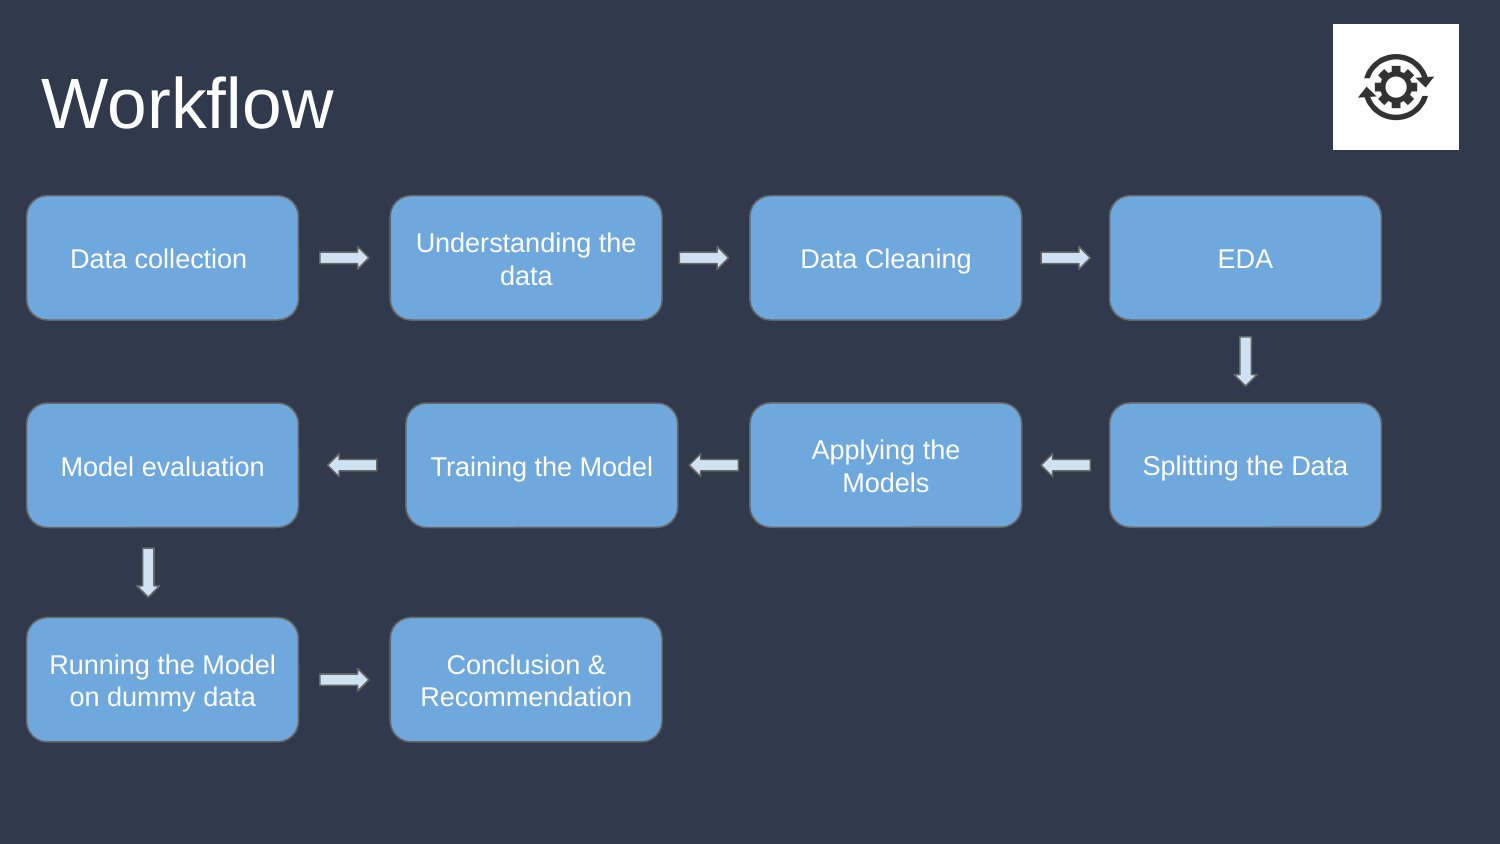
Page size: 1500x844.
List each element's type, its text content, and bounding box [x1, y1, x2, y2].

picture [1333, 24, 1459, 150]
text_box [136, 548, 160, 598]
text_box Conclusion & Recommendation [390, 617, 663, 742]
text_box [679, 246, 729, 270]
text_box EDA [1109, 195, 1382, 321]
title Workﬂow [26, 48, 391, 159]
text_box [319, 668, 369, 692]
text_box [1234, 336, 1258, 387]
text_box [689, 453, 739, 477]
text_box Splitting the Data [1109, 402, 1382, 528]
text_box [1041, 246, 1091, 270]
text_box Running the Model on dummy data [26, 617, 299, 742]
text_box Model evaluation [26, 403, 299, 528]
text_box Data collection [26, 195, 299, 321]
text_box Understanding the data [390, 195, 663, 321]
text_box [327, 453, 377, 477]
text_box [1041, 453, 1091, 477]
text_box [319, 246, 369, 270]
text_box Applying the Models [749, 402, 1022, 528]
text_box Training the Model [405, 403, 678, 528]
text_box Data Cleaning [749, 195, 1022, 321]
